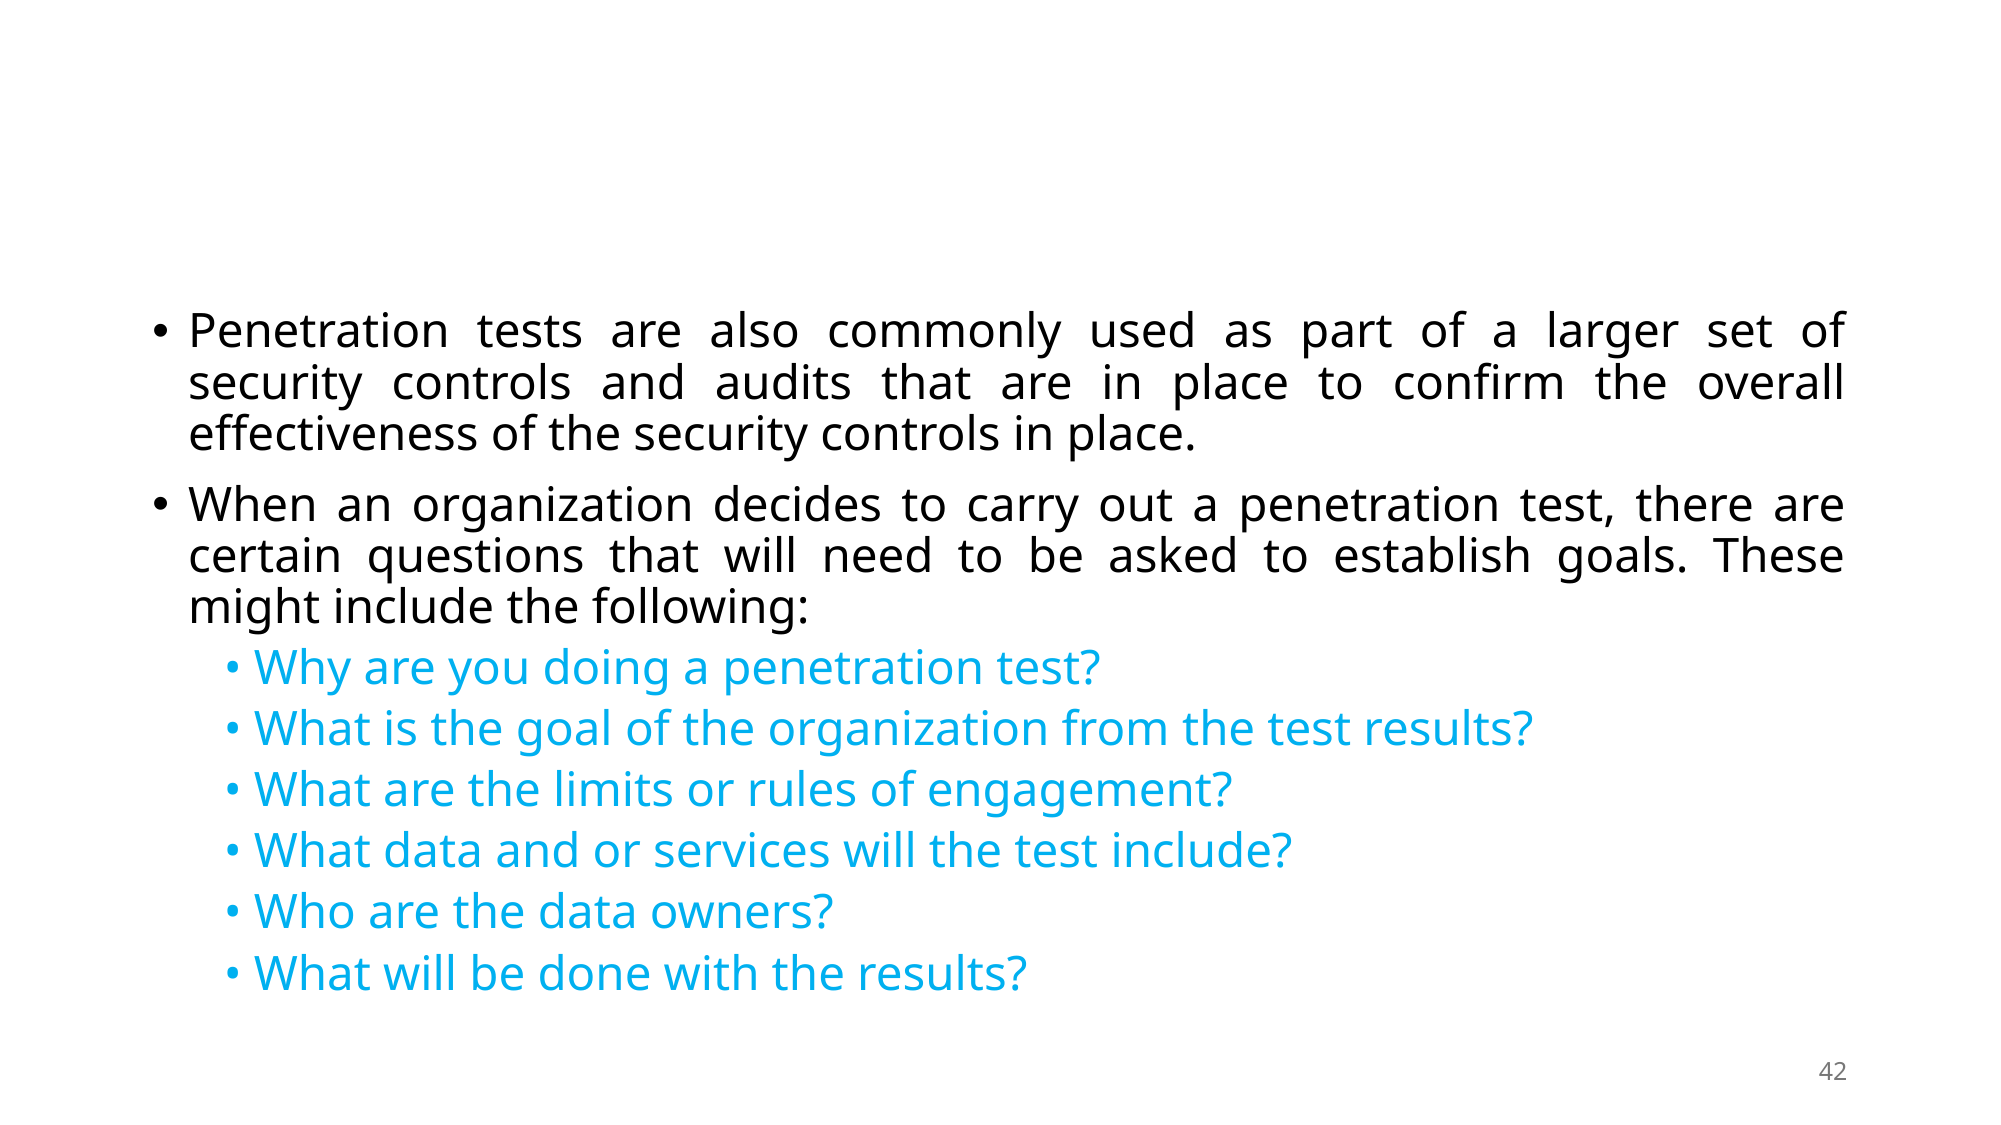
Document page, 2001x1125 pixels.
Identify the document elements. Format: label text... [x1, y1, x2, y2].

list Penetration tests are also commonly used as part of a larger set of security controls and audits that are in place to confirm the overall effectiveness of the security controls in place. When an organization decides to carry out a penetration test, there are certain questions that will need to be asked to establish goals. These might include the following: • Why are you doing a penetration test? • What is the goal of the organization from the test results? • What are the limits or rules of engagement? • What data and or services will the test include? • Who are the data owners? • What will be done with the results? [137, 299, 1863, 1014]
slide_number 42 [1412, 1042, 1863, 1103]
